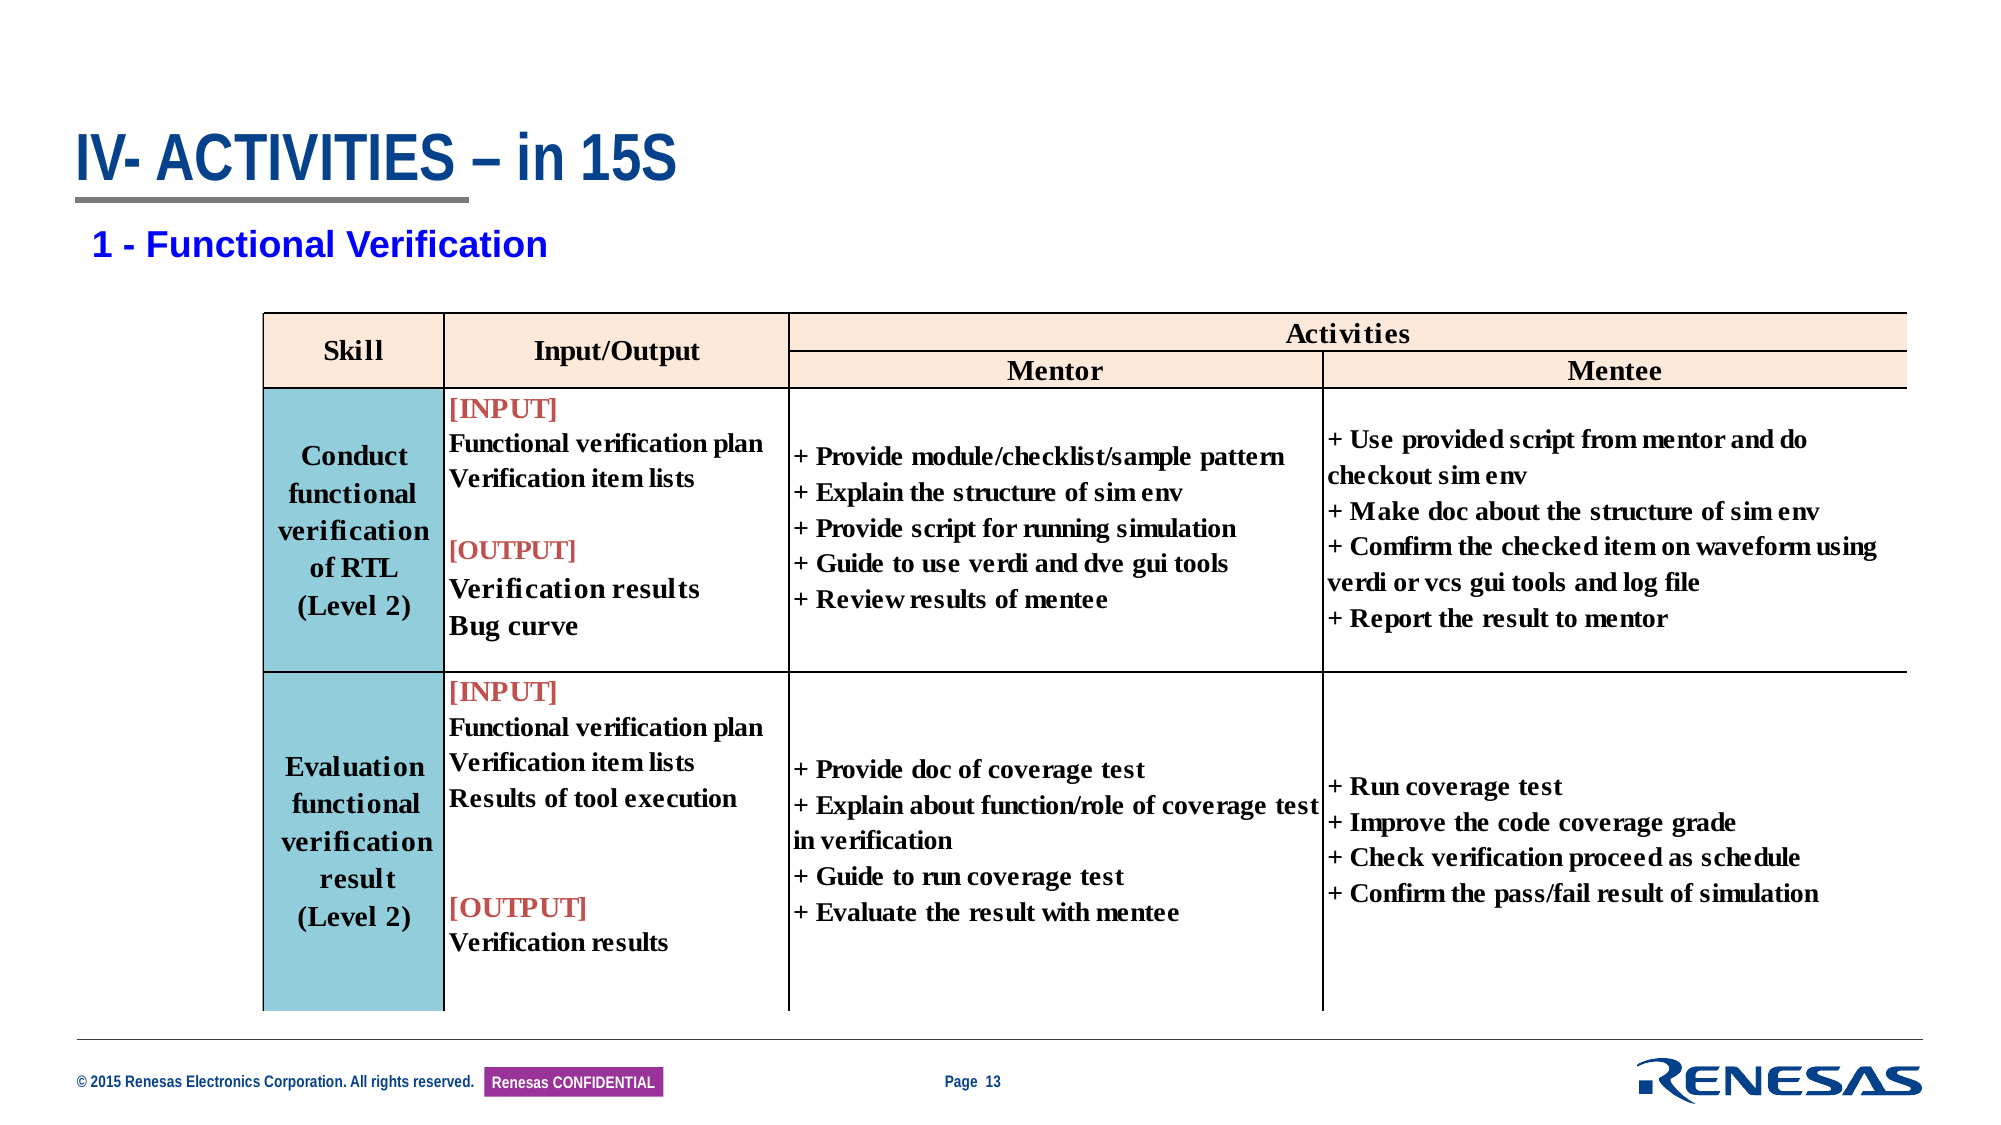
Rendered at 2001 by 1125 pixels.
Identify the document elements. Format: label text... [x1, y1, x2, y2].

text_box 1 - Functional Verification [77, 212, 564, 273]
picture [1637, 1058, 1922, 1104]
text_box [262, 312, 1909, 1013]
title IV- ACTIVITIES – in 15S [75, 122, 1552, 196]
slide_number Page 13 [944, 1070, 1056, 1091]
